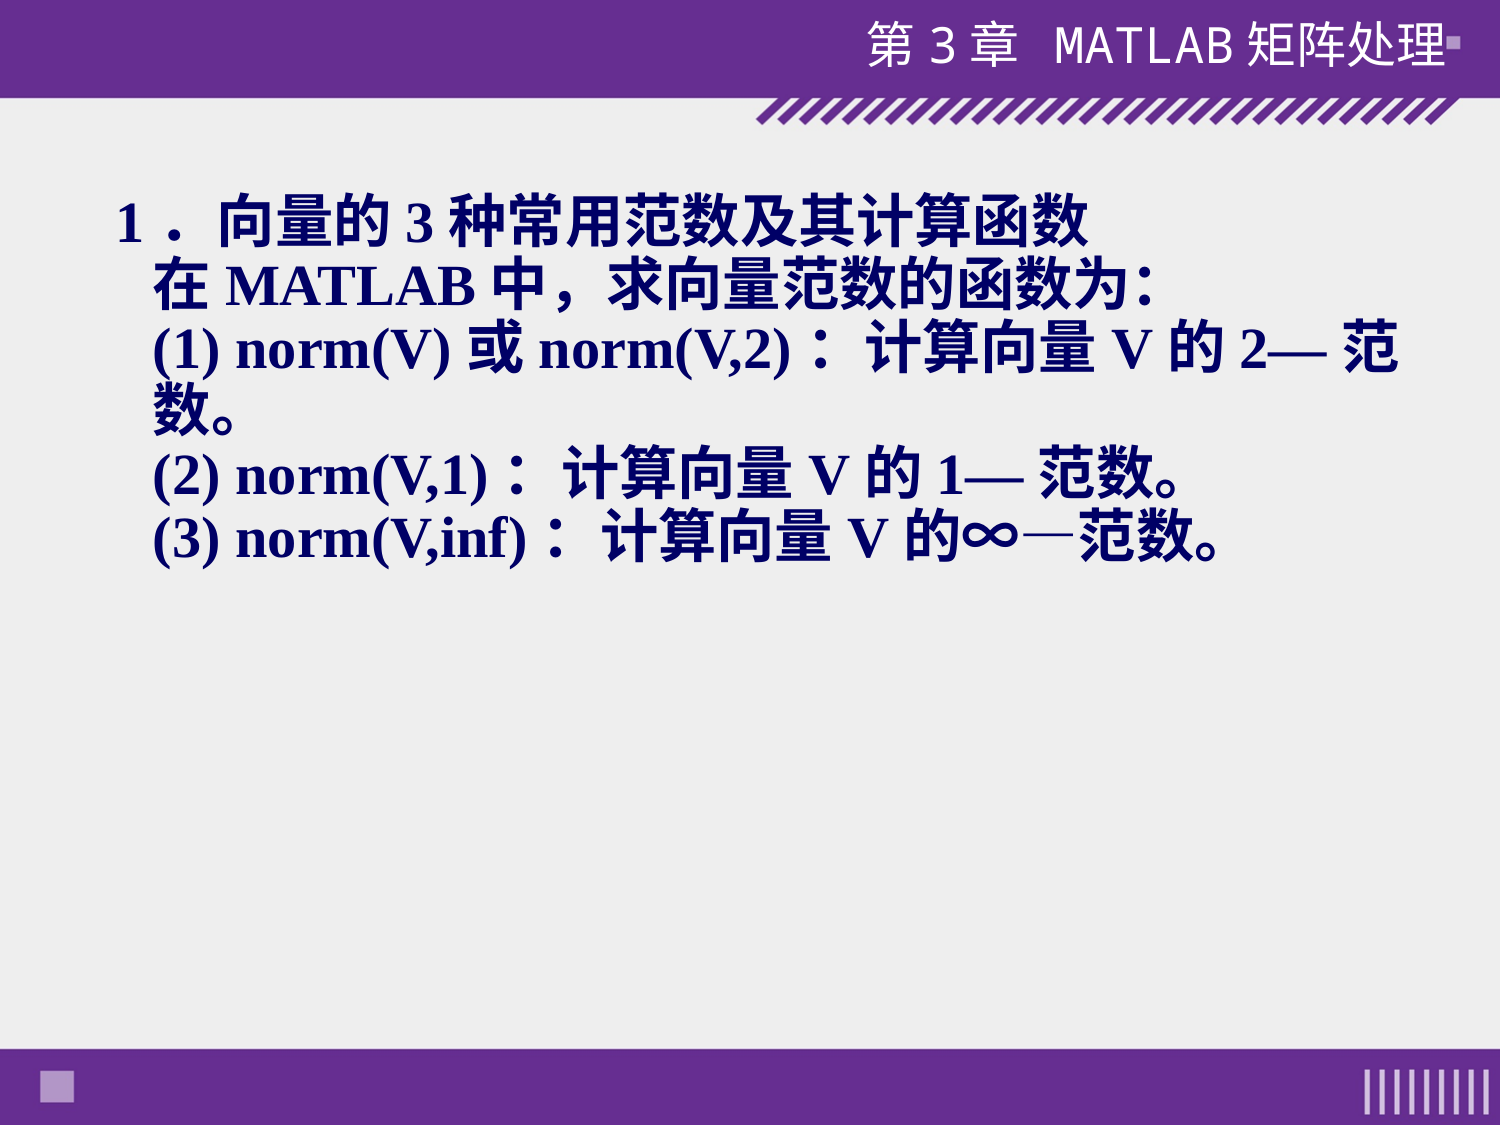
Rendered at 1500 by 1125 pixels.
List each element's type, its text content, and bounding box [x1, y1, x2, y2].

list 1．向量的3种常用范数及其计算函数 在MATLAB中，求向量范数的函数为： (1) norm(V)或norm(V,2)：计算向量V的2—范数。 (2) norm(V,1)：计算向量V的1—范数。 (3) norm(V,inf)：计算向量V的∞—范数。 [100, 184, 1447, 899]
picture [0, 0, 1500, 1125]
